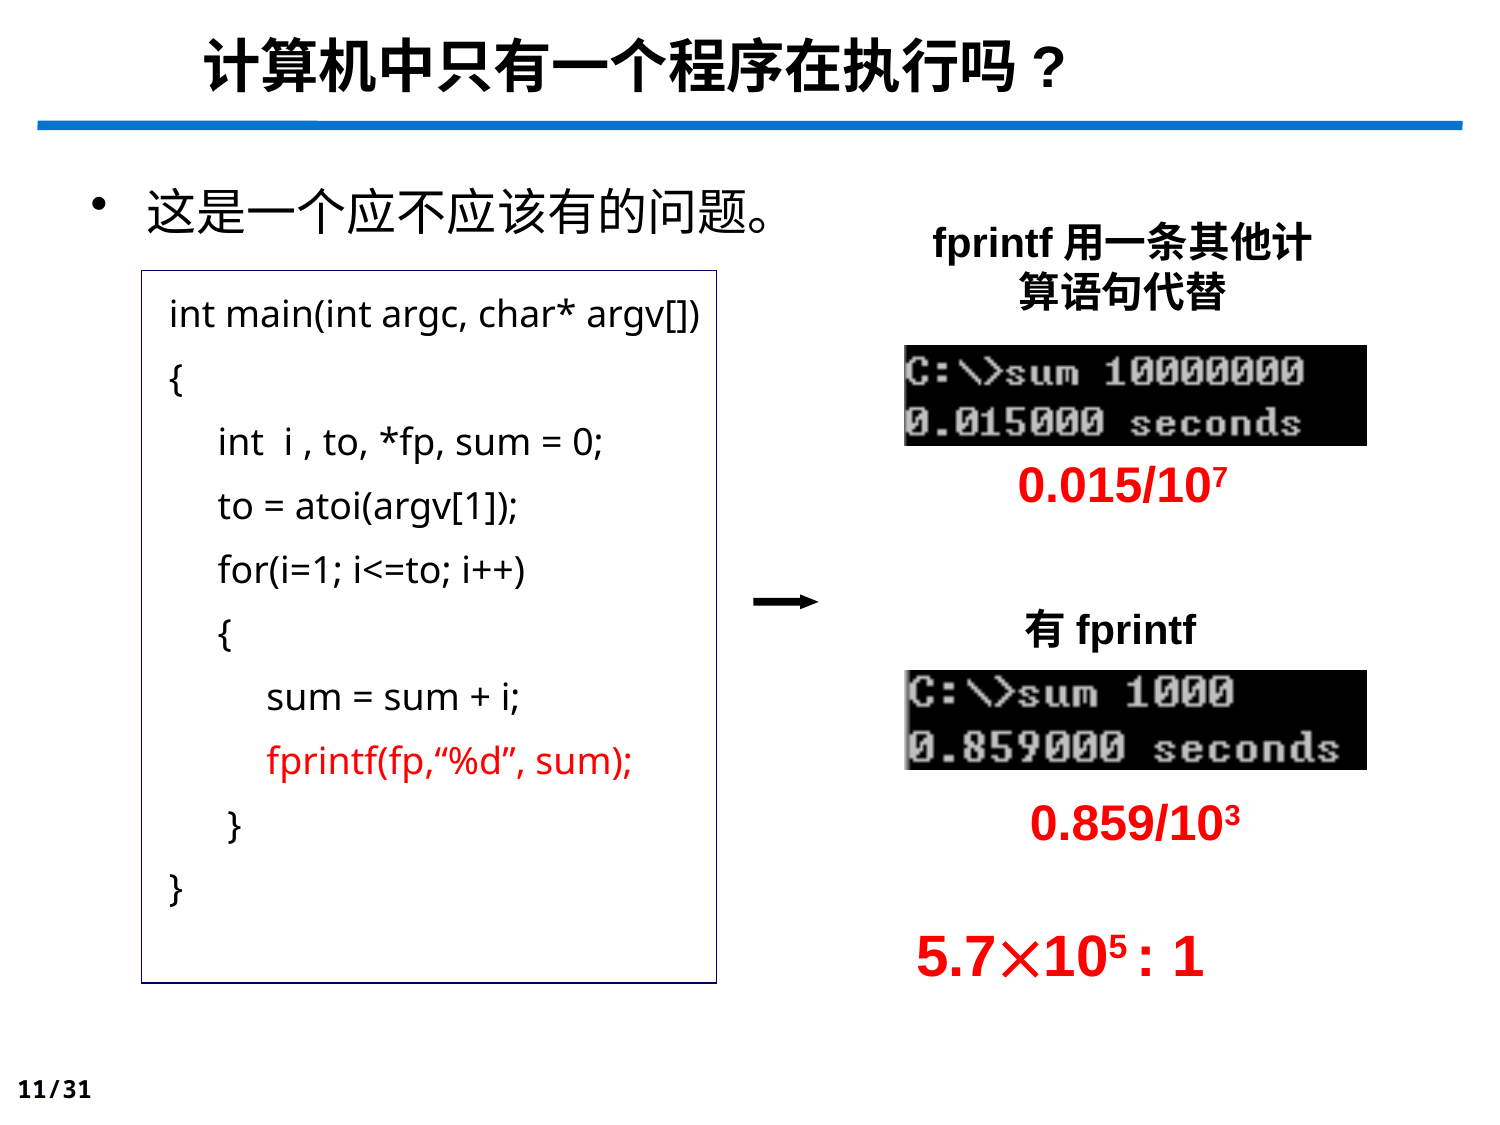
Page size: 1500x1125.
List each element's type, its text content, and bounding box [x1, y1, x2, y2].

text_box 0.859/103 [929, 783, 1342, 858]
text_box 有fprintf [904, 595, 1317, 661]
picture [903, 670, 1367, 770]
text_box fprintf用一条其他计算语句代替 [916, 208, 1330, 323]
text_box 5.7105 : 1 [854, 910, 1267, 996]
text_box 计算机中只有一个程序在执行吗? [187, 21, 1158, 114]
list 这是一个应不应该有的问题。 [75, 154, 1376, 232]
text_box [760, 595, 817, 609]
picture [903, 345, 1367, 446]
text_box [141, 270, 755, 984]
text_box 0.015/107 [916, 455, 1330, 521]
